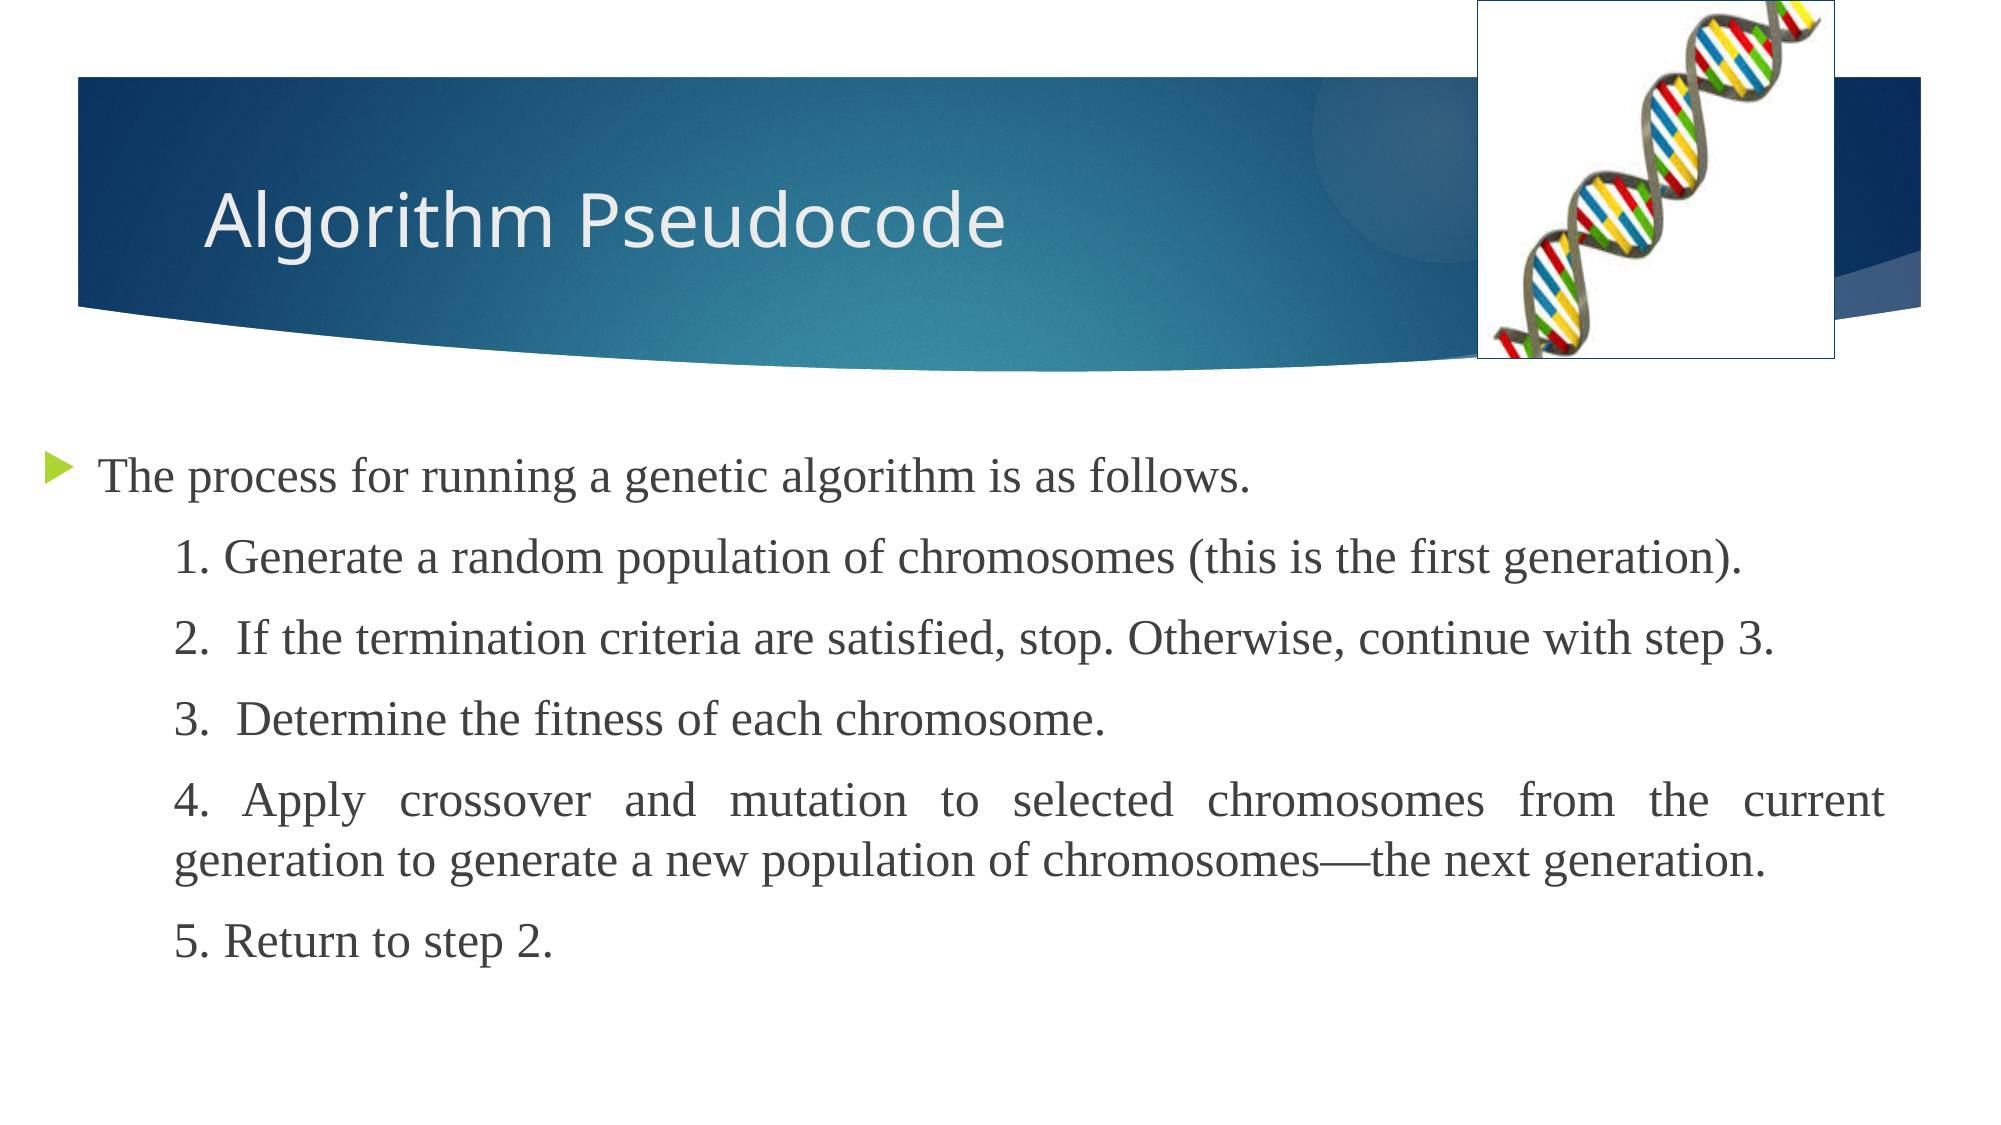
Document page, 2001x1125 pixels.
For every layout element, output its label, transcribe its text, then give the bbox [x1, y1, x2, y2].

title Algorithm Pseudocode [189, 159, 1471, 276]
picture [1477, 0, 1835, 359]
list The process for running a genetic algorithm is as follows. 1. Generate a random population of chromosomes (this is the first generation). 2. If the termination criteria are satisfied, stop. Otherwise, continue with step 3. 3. Determine the fitness of each chromosome. 4. Apply crossover and mutation to selected chromosomes from the current generation to generate a new population of chromosomes—the next generation. 5. Return to step 2. [26, 435, 1902, 996]
